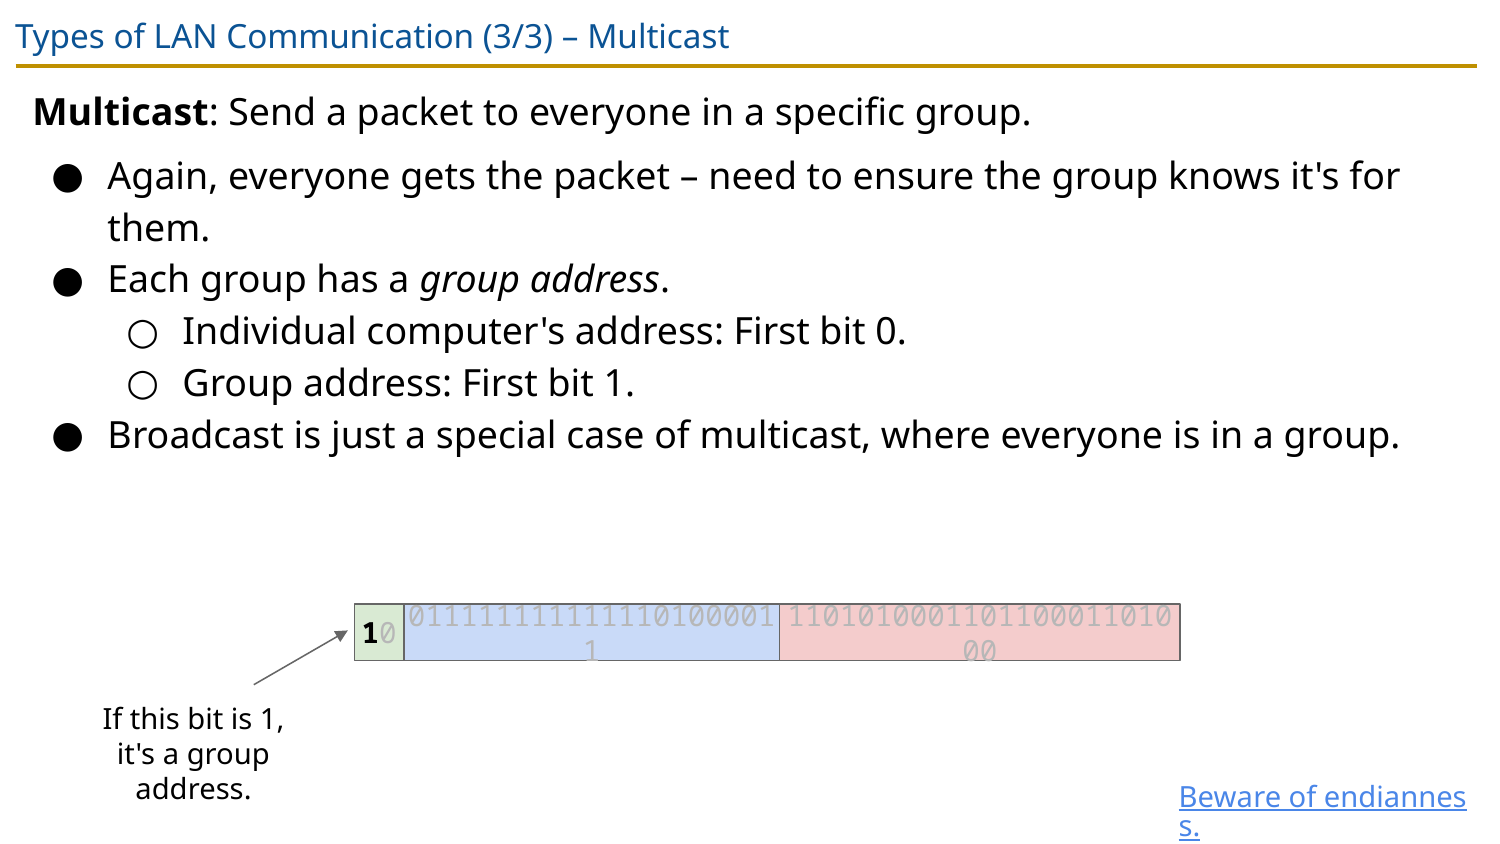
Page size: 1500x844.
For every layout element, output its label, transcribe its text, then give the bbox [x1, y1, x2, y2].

title Types of LAN Communication (3/3) – Multicast [0, 0, 1500, 65]
text_box 110101000110110001101000 [779, 604, 1181, 661]
text_box If this bit is 1, it's a group address. [75, 695, 312, 810]
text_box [253, 630, 348, 685]
text_box 10 [354, 604, 403, 661]
list Multicast: Send a packet to everyone in a specific group. Again, everyone gets the packet – need to ensure the group knows it's for them. Each group has a group address. Individual computer's address: First bit 0. Group address: First bit 1. Broadcast is just a special case of multicast, where everyone is in a group. [17, 65, 1480, 471]
text_box 0111111111111101000011 [403, 604, 779, 661]
text_box Beware of endianness. [1174, 773, 1480, 823]
